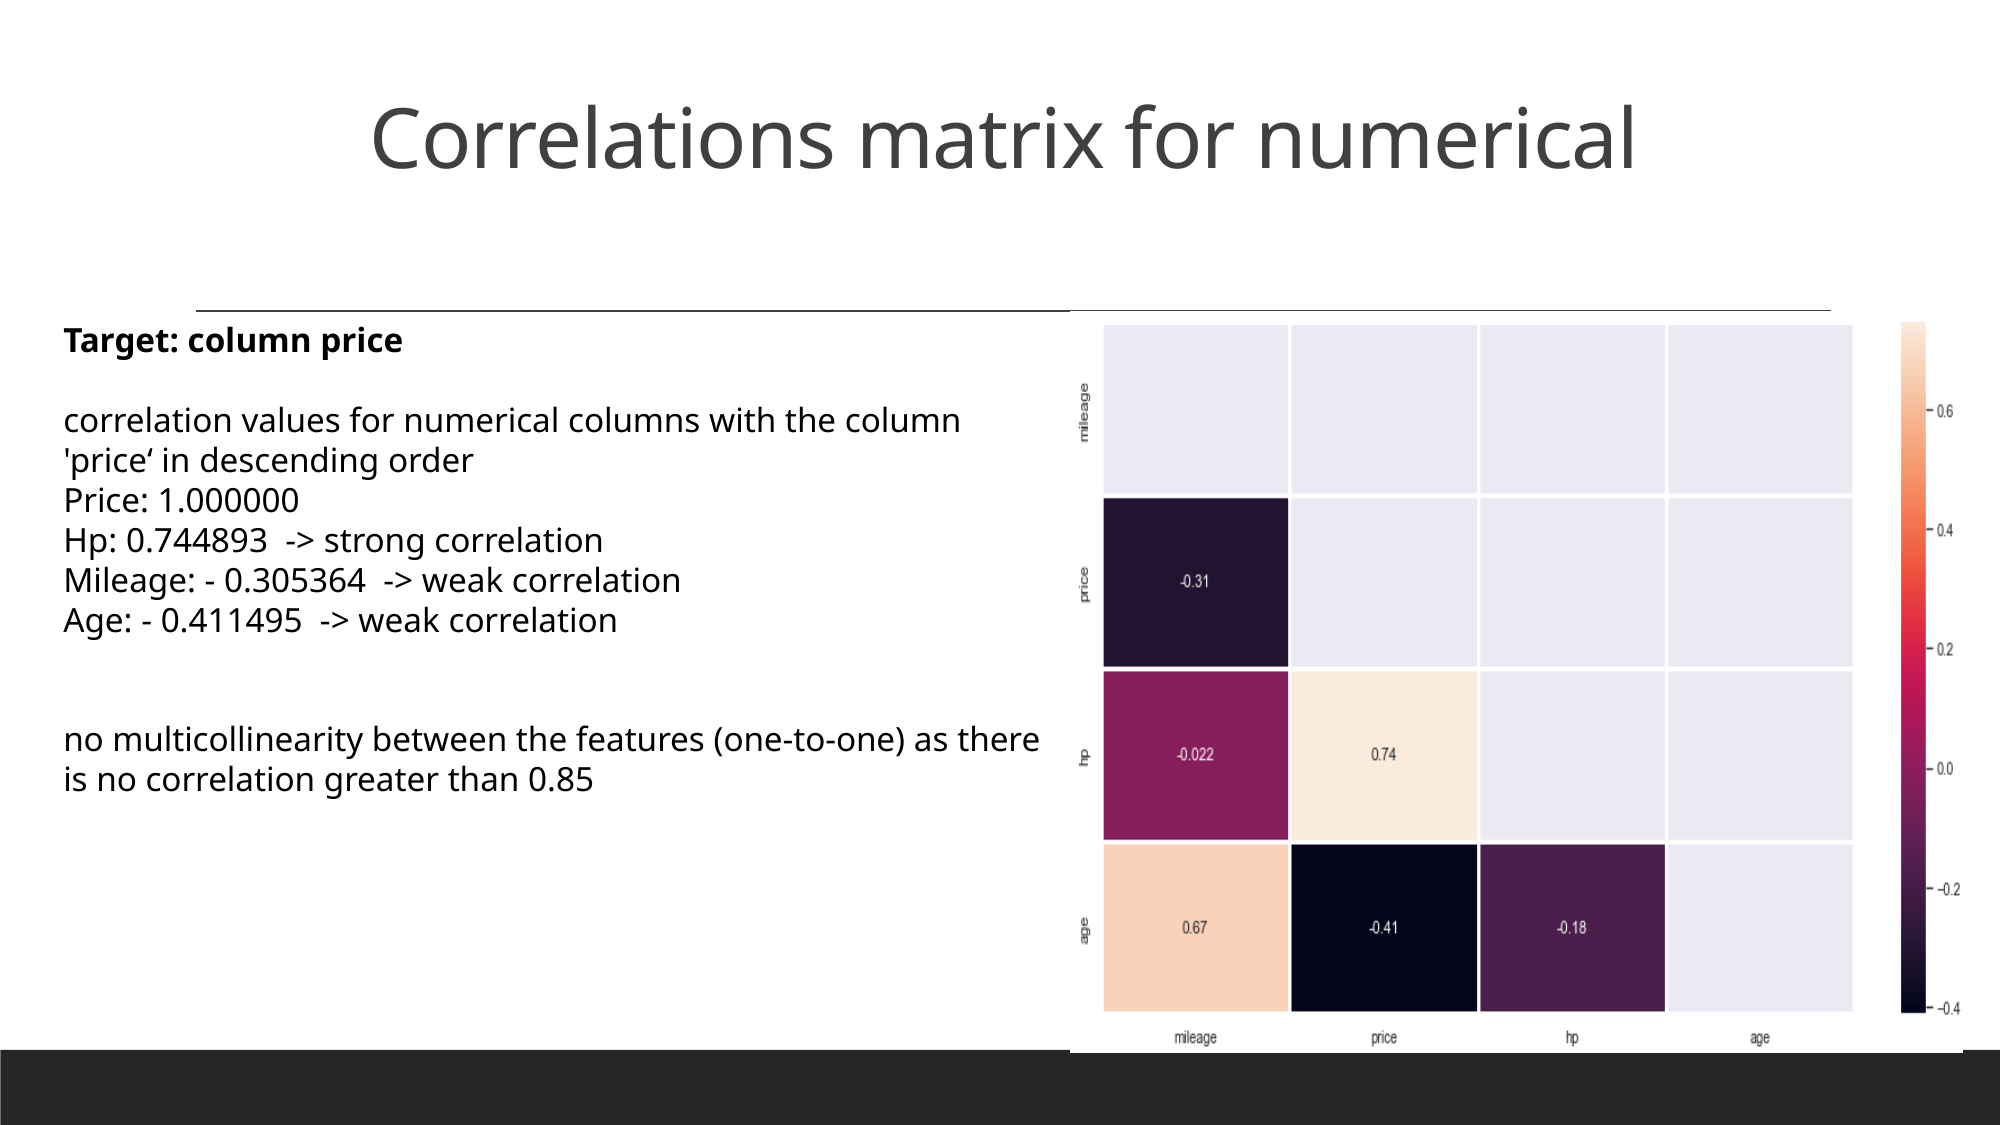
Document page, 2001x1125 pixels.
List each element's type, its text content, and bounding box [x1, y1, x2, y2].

text_box Target: column price correlation values for numerical columns with the column 'price‘ in descending order Price: 1.000000 Hp: 0.744893 -> strong correlation Mileage: - 0.305364 -> weak correlation Age: - 0.411495 -> weak correlation no multicollinearity between the features (one-to-one) as there is no correlation greater than 0.85 [48, 311, 1069, 806]
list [1070, 311, 1963, 1053]
title Correlations matrix for numerical [180, 47, 1830, 195]
